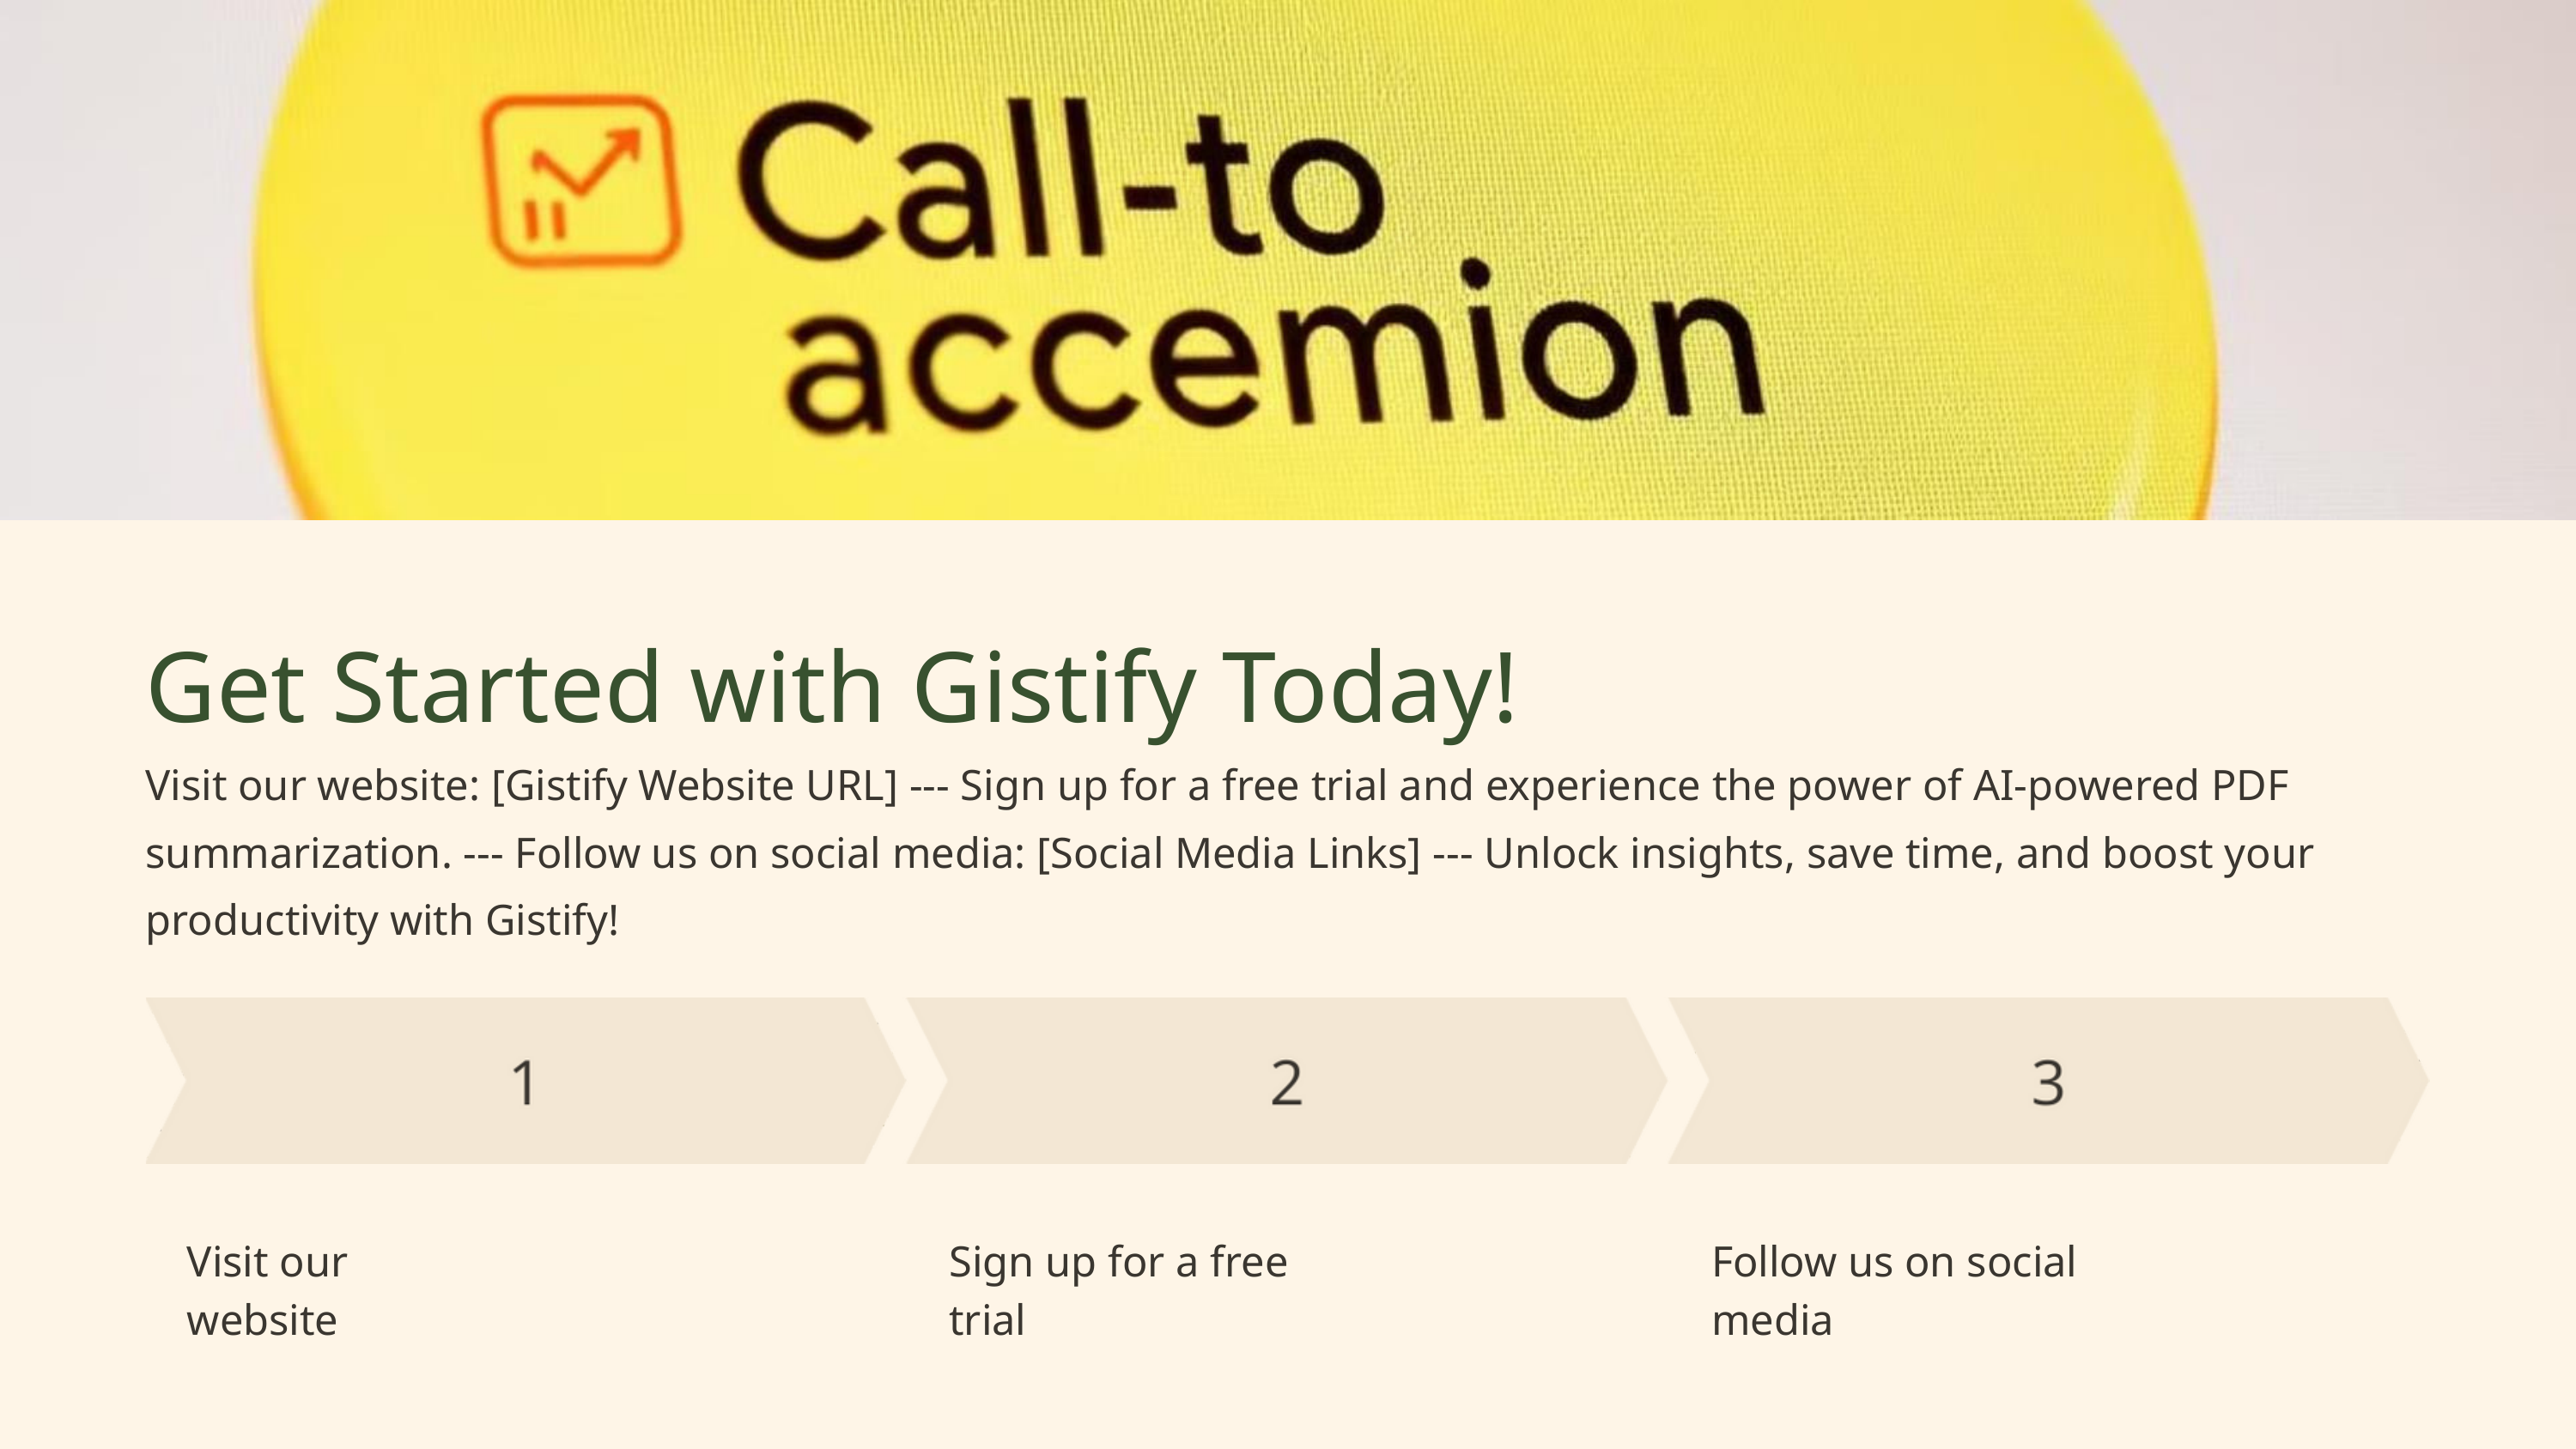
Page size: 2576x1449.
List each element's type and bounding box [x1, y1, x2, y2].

text_box [949, 1229, 1327, 1288]
text_box [145, 997, 2431, 1164]
text_box [186, 1229, 477, 1288]
text_box [145, 616, 2396, 945]
text_box [0, 0, 2576, 520]
text_box [1710, 1229, 2166, 1288]
